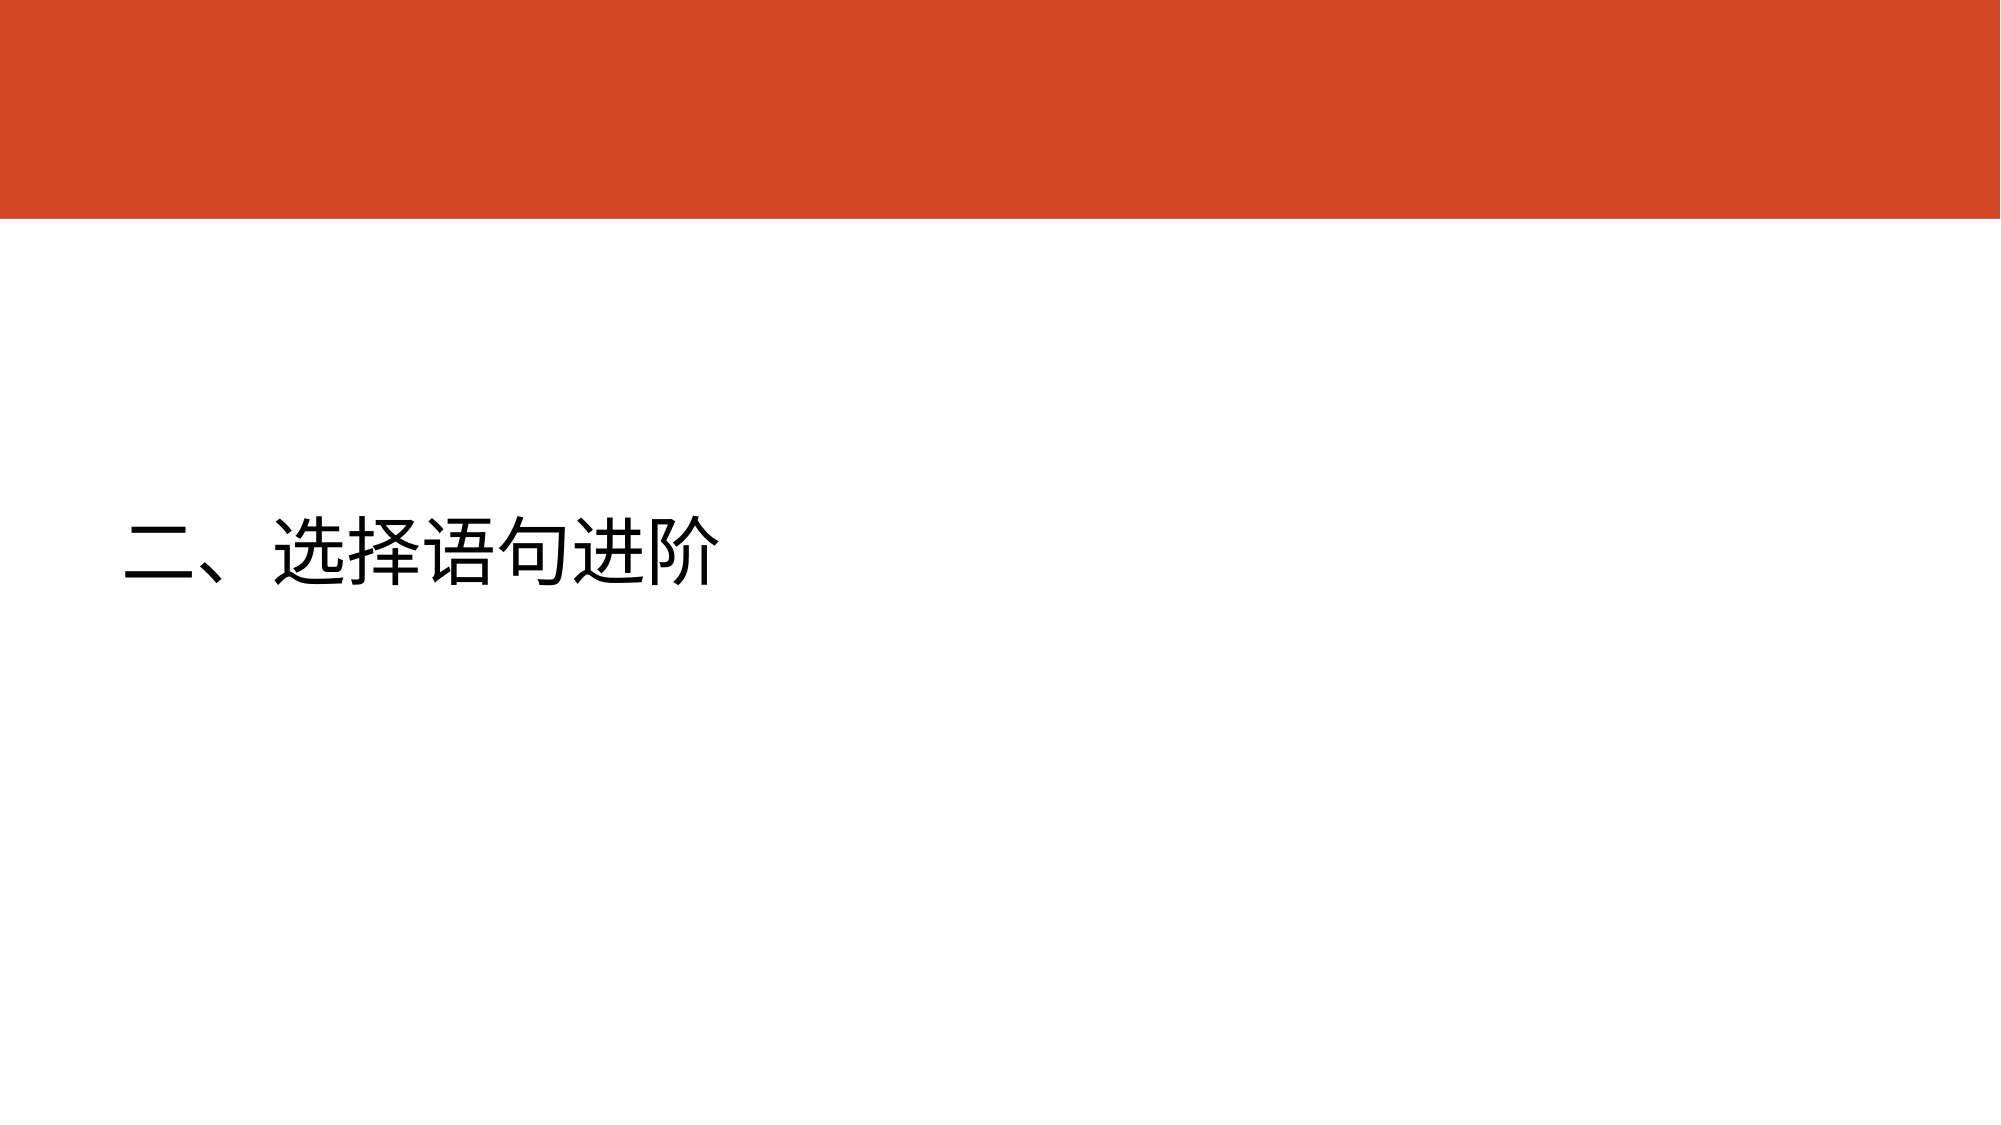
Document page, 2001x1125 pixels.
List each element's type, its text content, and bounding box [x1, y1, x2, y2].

title 二、选择语句进阶 [106, 404, 1870, 603]
